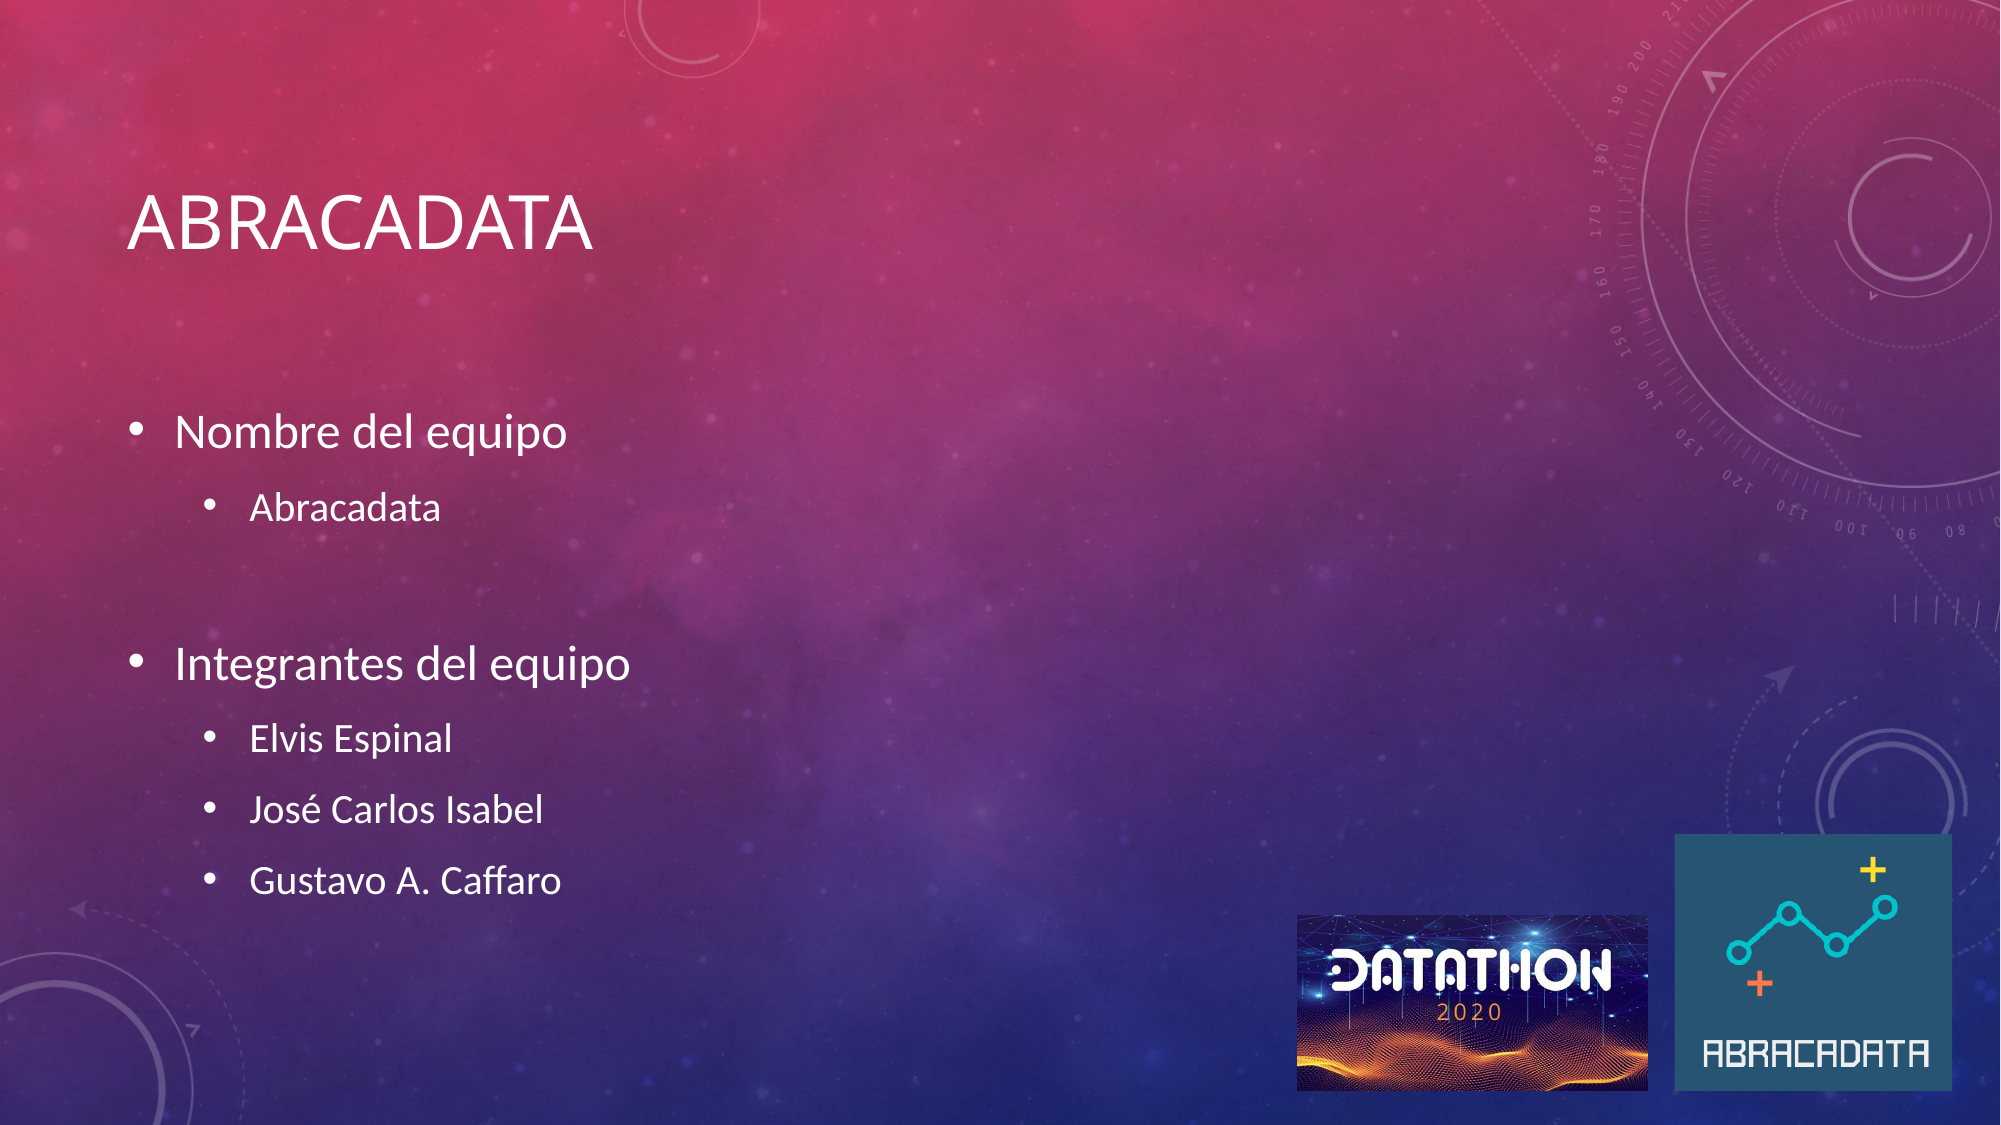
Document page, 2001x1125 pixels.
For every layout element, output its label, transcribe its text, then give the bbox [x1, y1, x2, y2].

title Abracadata [112, 99, 1775, 339]
picture [0, 0, 2001, 1125]
list Nombre del equipo Abracadata Integrantes del equipo Elvis Espinal José Carlos Isabel Gustavo A. Caffaro [112, 351, 1775, 950]
